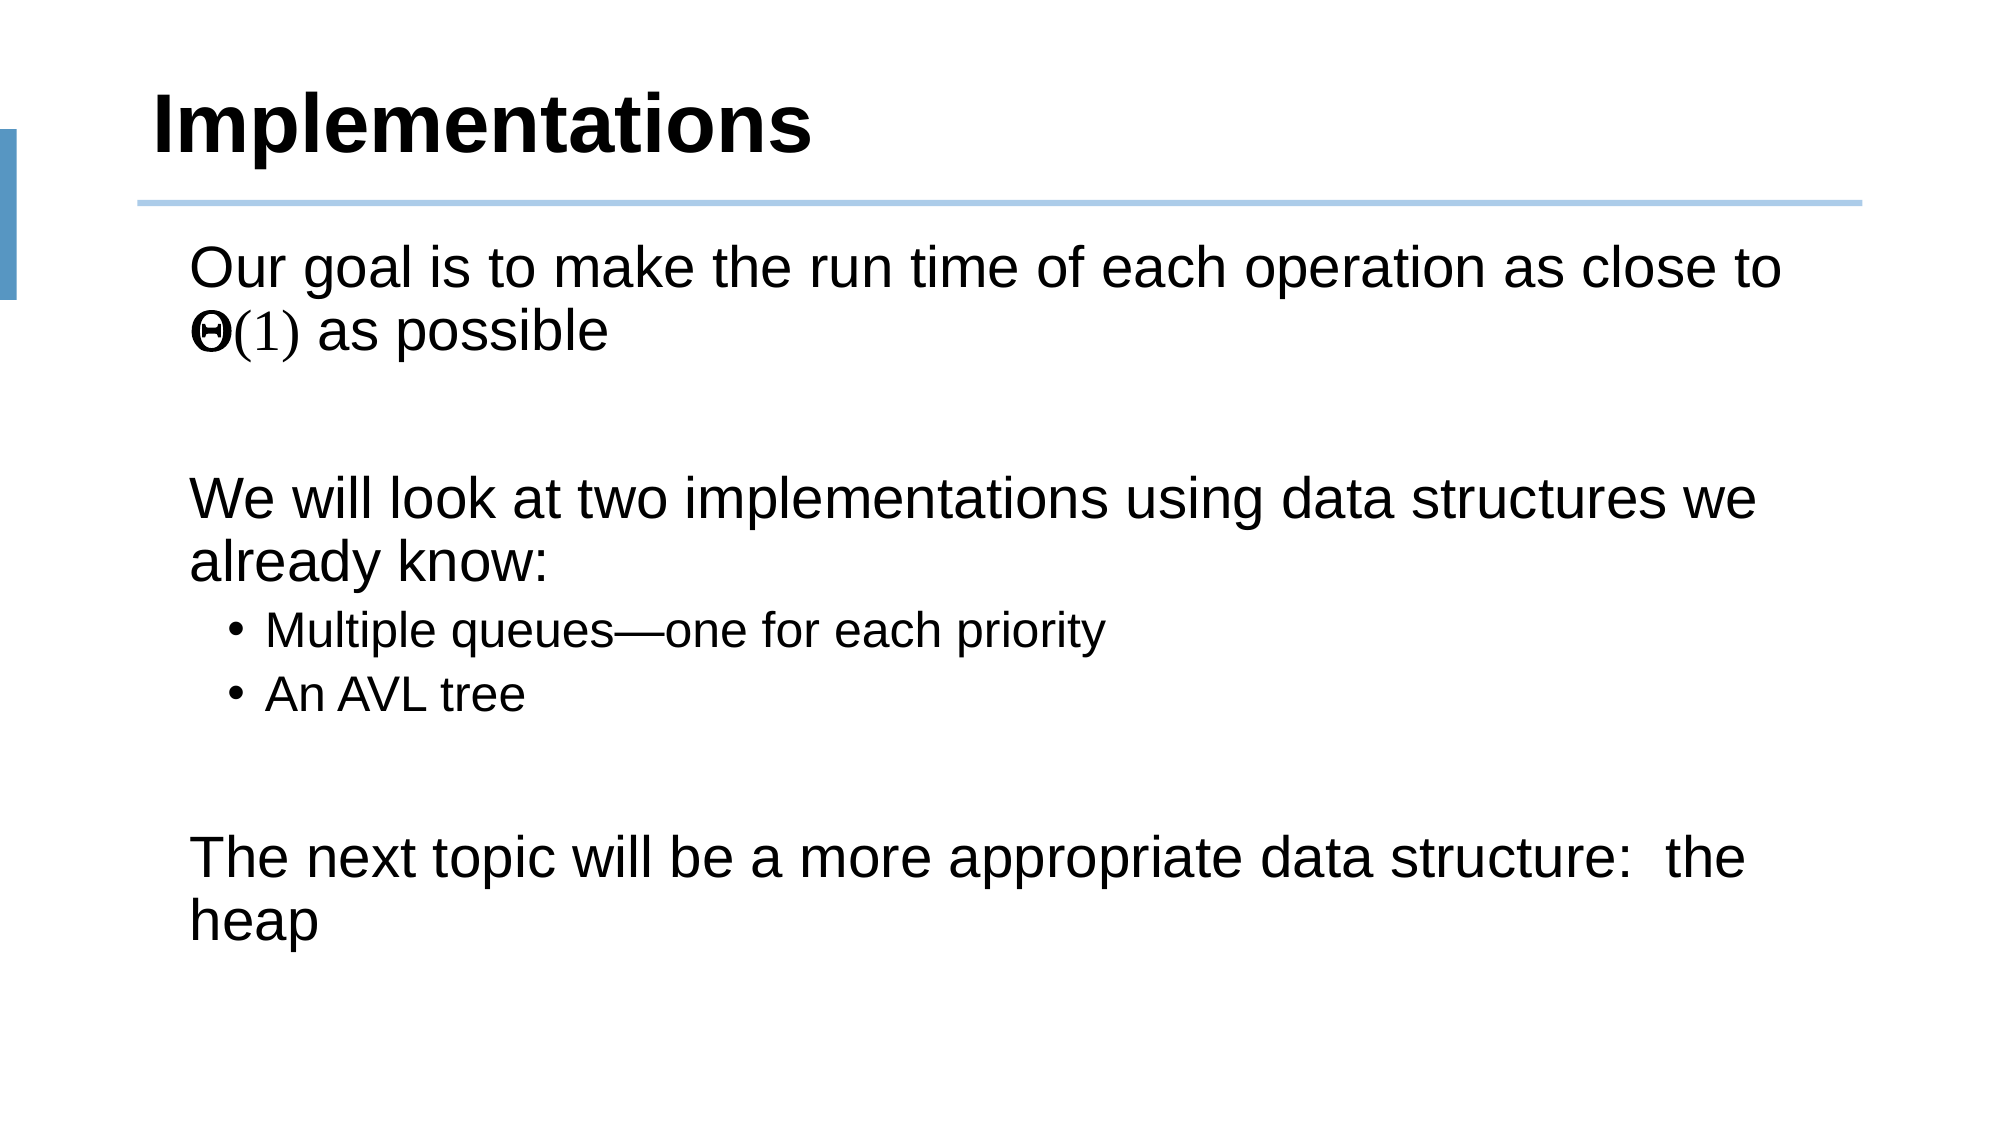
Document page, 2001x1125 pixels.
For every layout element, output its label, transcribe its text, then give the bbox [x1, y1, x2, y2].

list Our goal is to make the run time of each operation as close to Q(1) as possible We will look at two implementations using data structures we already know: Multiple queues—one for each priority An AVL tree The next topic will be a more appropriate data structure: the heap [137, 229, 1863, 1014]
title Implementations [137, 42, 1863, 208]
